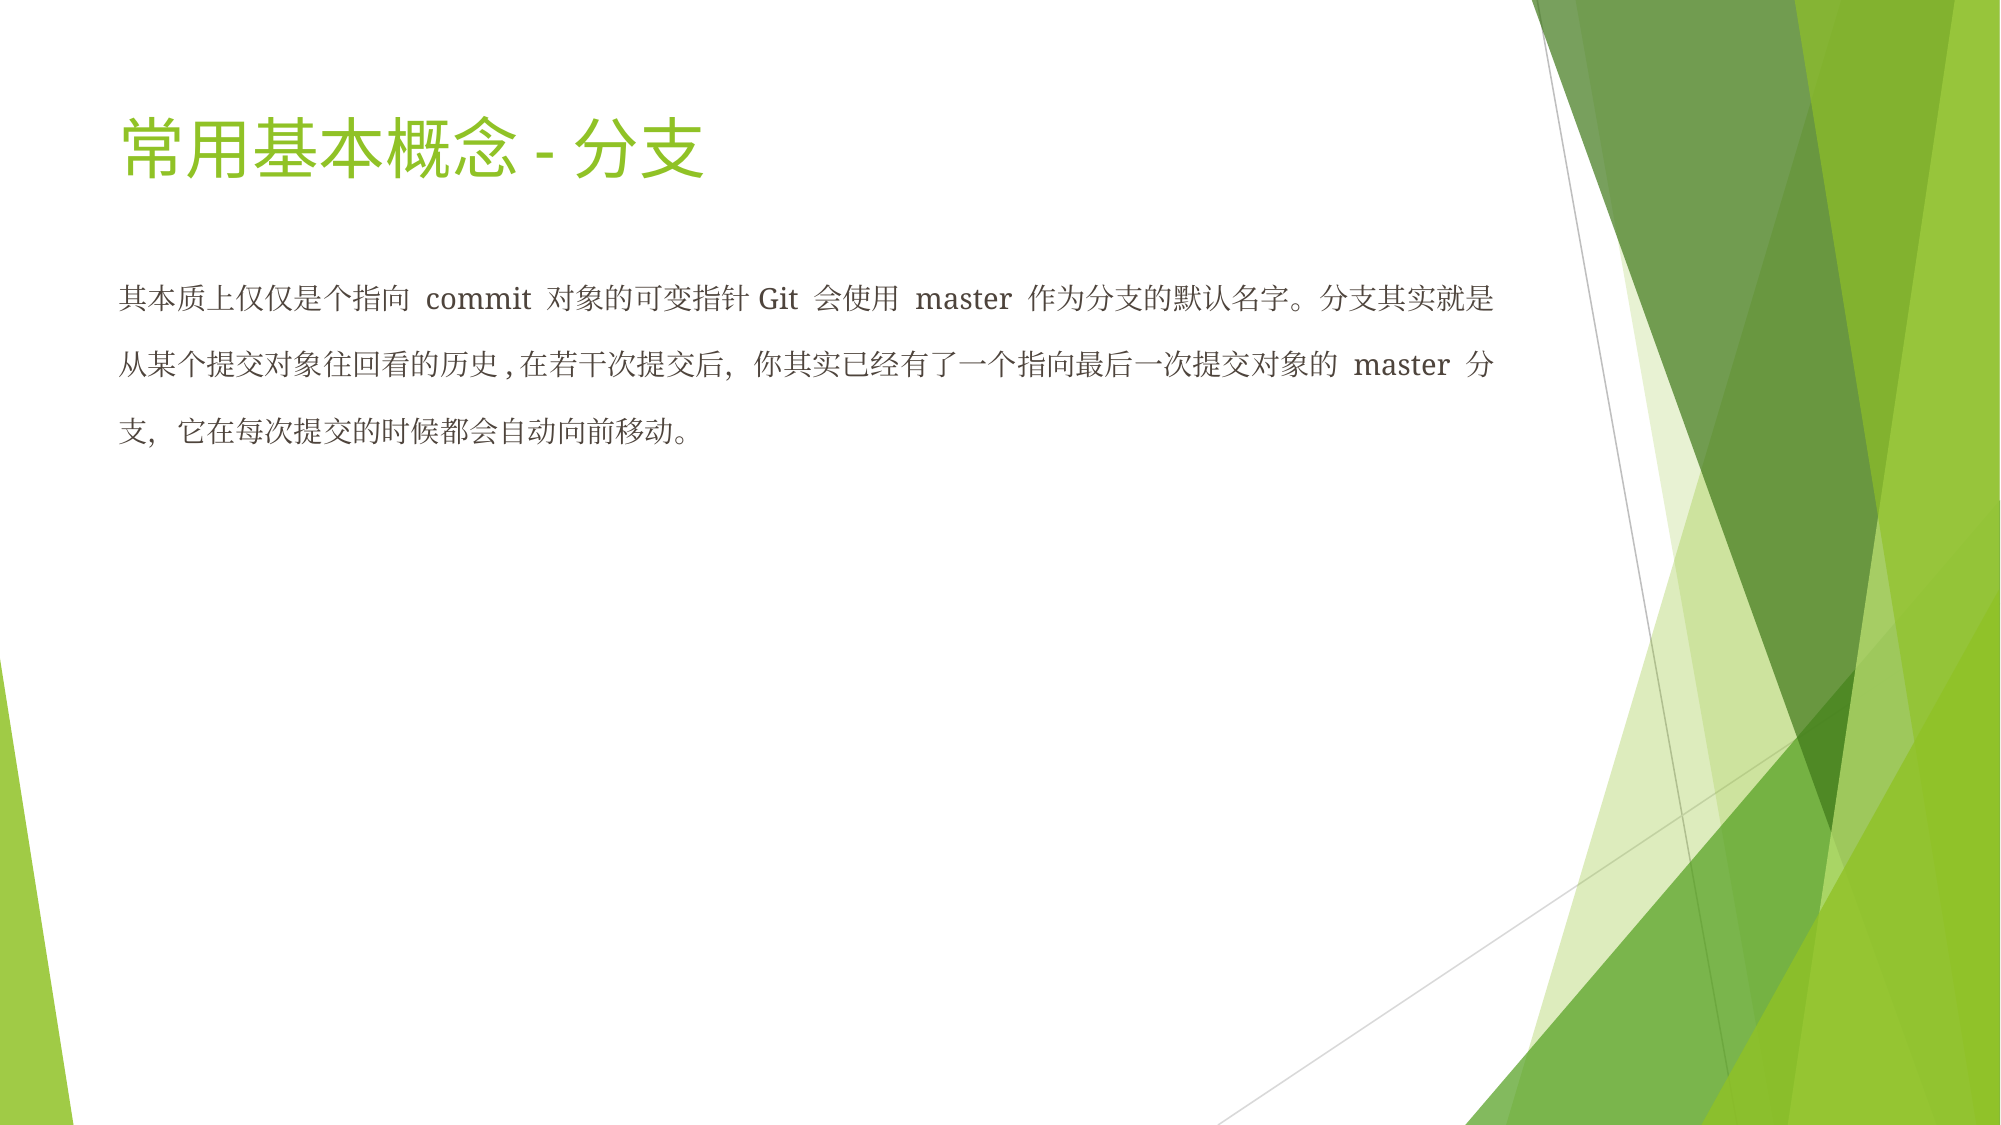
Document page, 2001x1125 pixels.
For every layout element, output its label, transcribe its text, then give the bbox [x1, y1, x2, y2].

title 常用基本概念-分支 [110, 99, 1812, 219]
list 其本质上仅仅是个指向 commit 对象的可变指针Git 会使用 master 作为分支的默认名字。分支其实就是从某个提交对象往回看的历史,在若干次提交后，你其实已经有了一个指向最后一次提交对象的 master 分支，它在每次提交的时候都会自动向前移动。 [110, 240, 1522, 1090]
